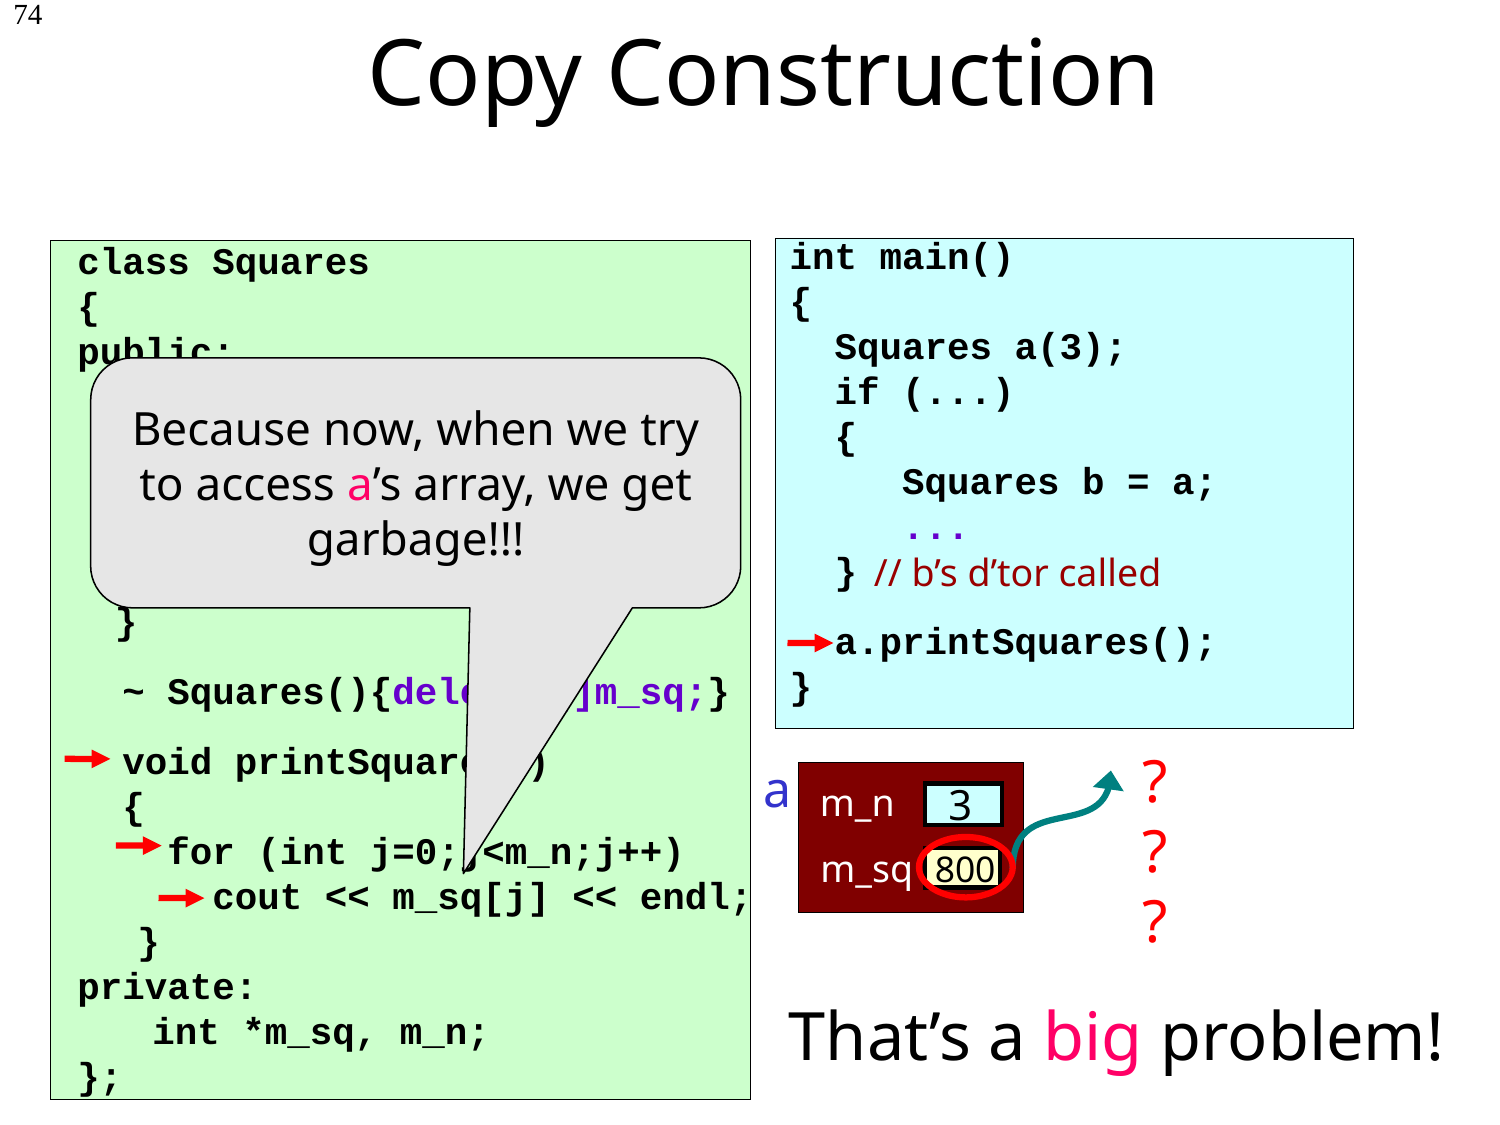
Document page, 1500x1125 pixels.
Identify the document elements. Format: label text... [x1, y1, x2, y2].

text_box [749, 749, 1024, 913]
text_box class Squares { public: Squares(int n) { m_n = n; m_sq = new int[n]; for (int j=0;j<n;j++) m_sq[j] = (j+1)*(j+1); } ~ Squares(){delete []m_sq;} void printSquares() { for (int j=0;j<m_n;j++) cout << m_sq[j] << endl; } private: int *m_sq, m_n; }; [0, 229, 792, 1125]
text_box [115, 839, 162, 852]
text_box That’s a big problem! [774, 986, 1460, 1082]
text_box ? ? ? [1127, 737, 1183, 962]
text_box Copy Construction [54, 0, 1475, 163]
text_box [1012, 770, 1112, 870]
text_box [64, 752, 111, 766]
text_box [158, 891, 205, 905]
text_box [1137, 749, 1500, 963]
text_box Because now, when we try to access a’s array, we get garbage!!! [90, 357, 741, 874]
slide_number 74 [0, 0, 54, 63]
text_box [774, 224, 1438, 729]
